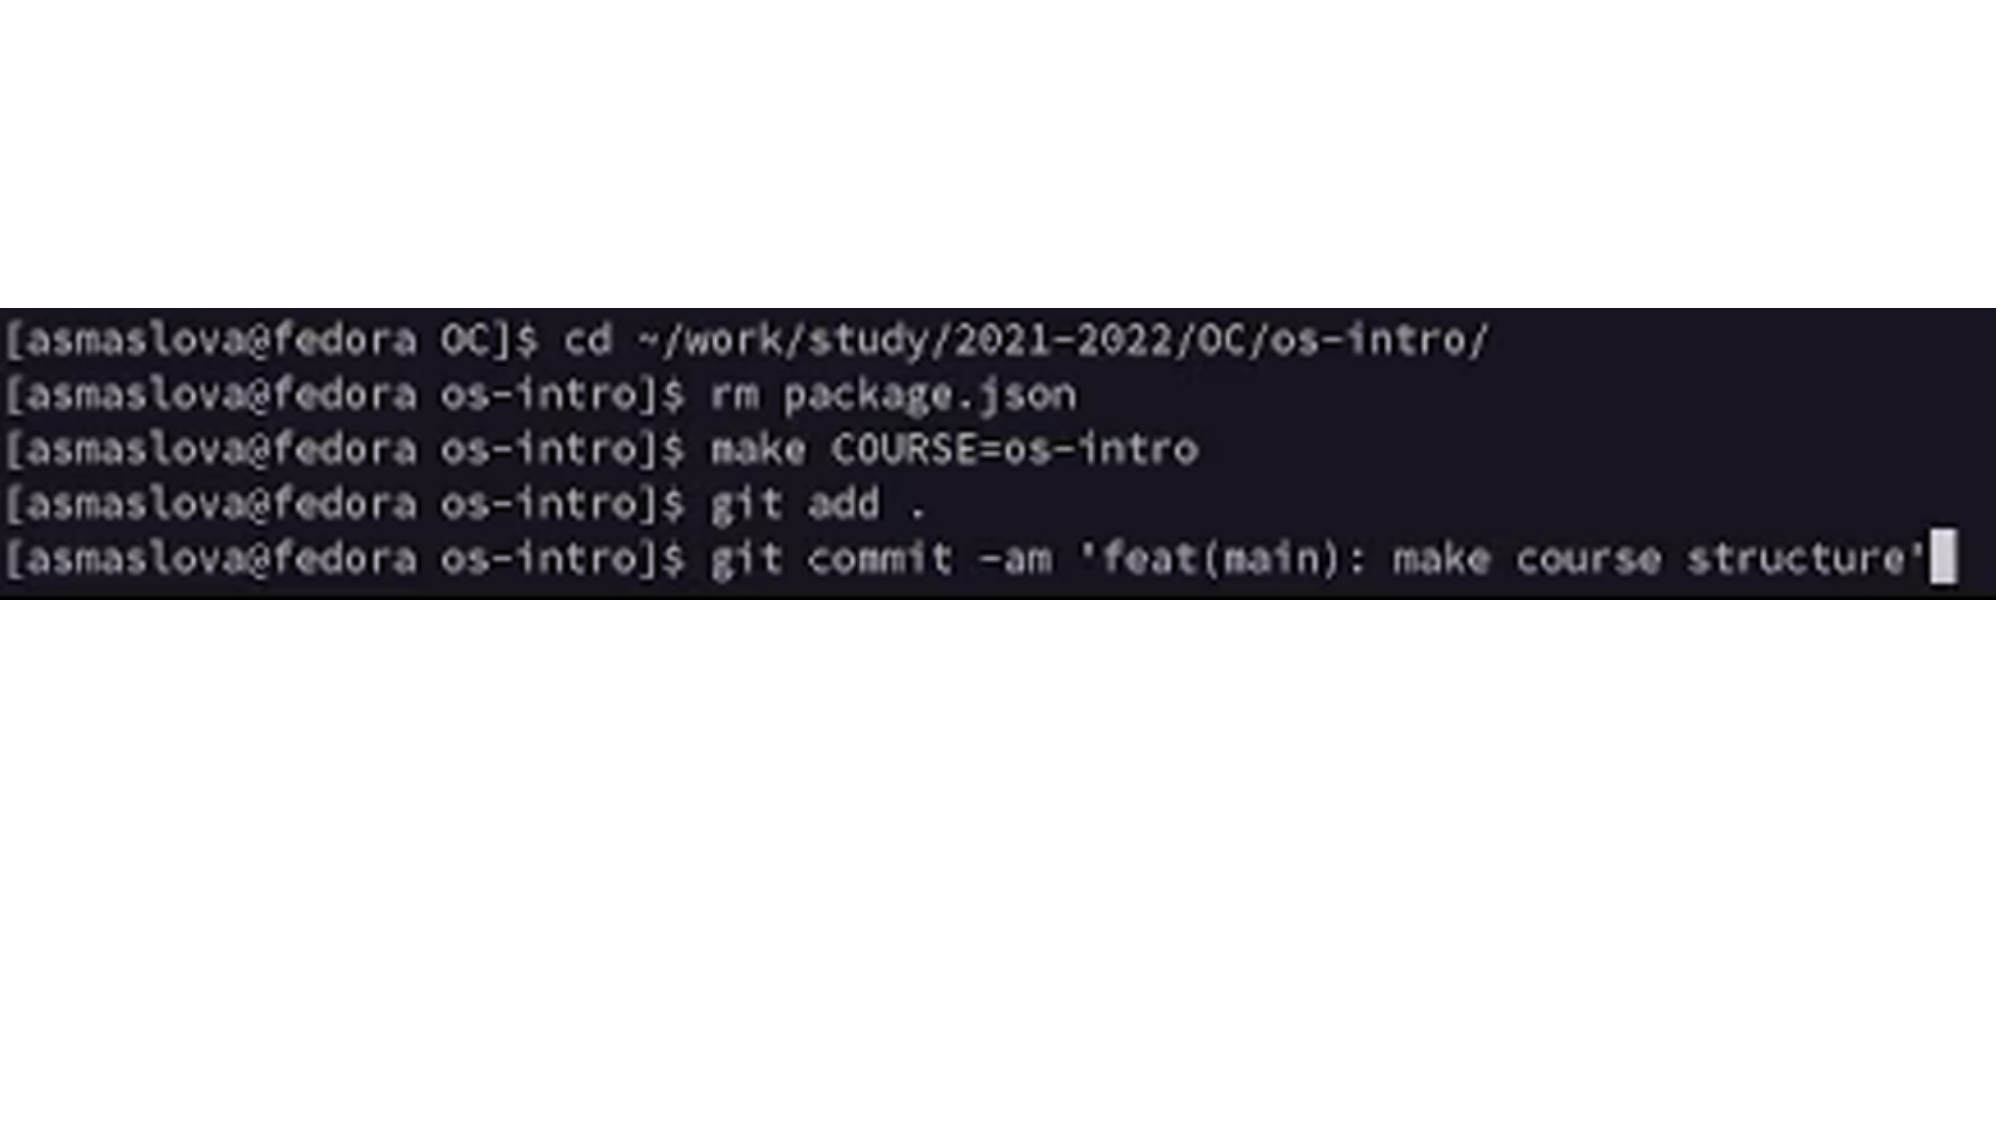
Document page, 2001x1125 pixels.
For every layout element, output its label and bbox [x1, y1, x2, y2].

picture [0, 308, 1996, 600]
